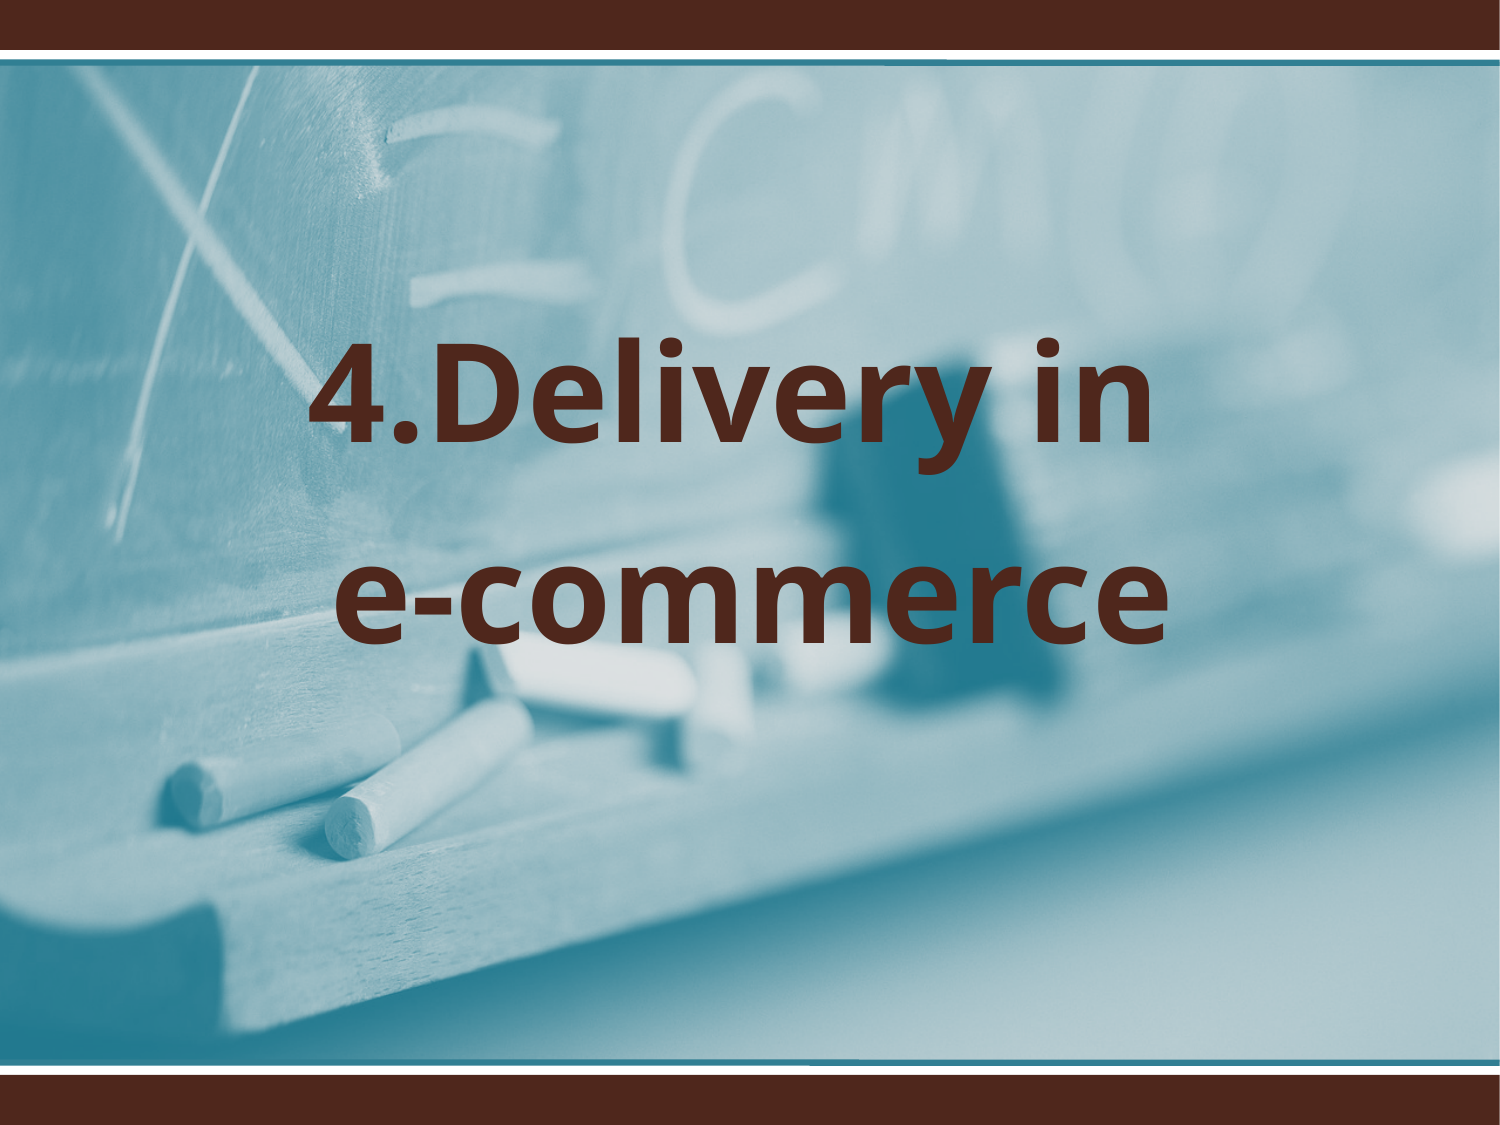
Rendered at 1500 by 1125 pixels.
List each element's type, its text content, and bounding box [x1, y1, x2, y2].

subtitle 4.Delivery in e-commerce [55, 239, 1449, 679]
